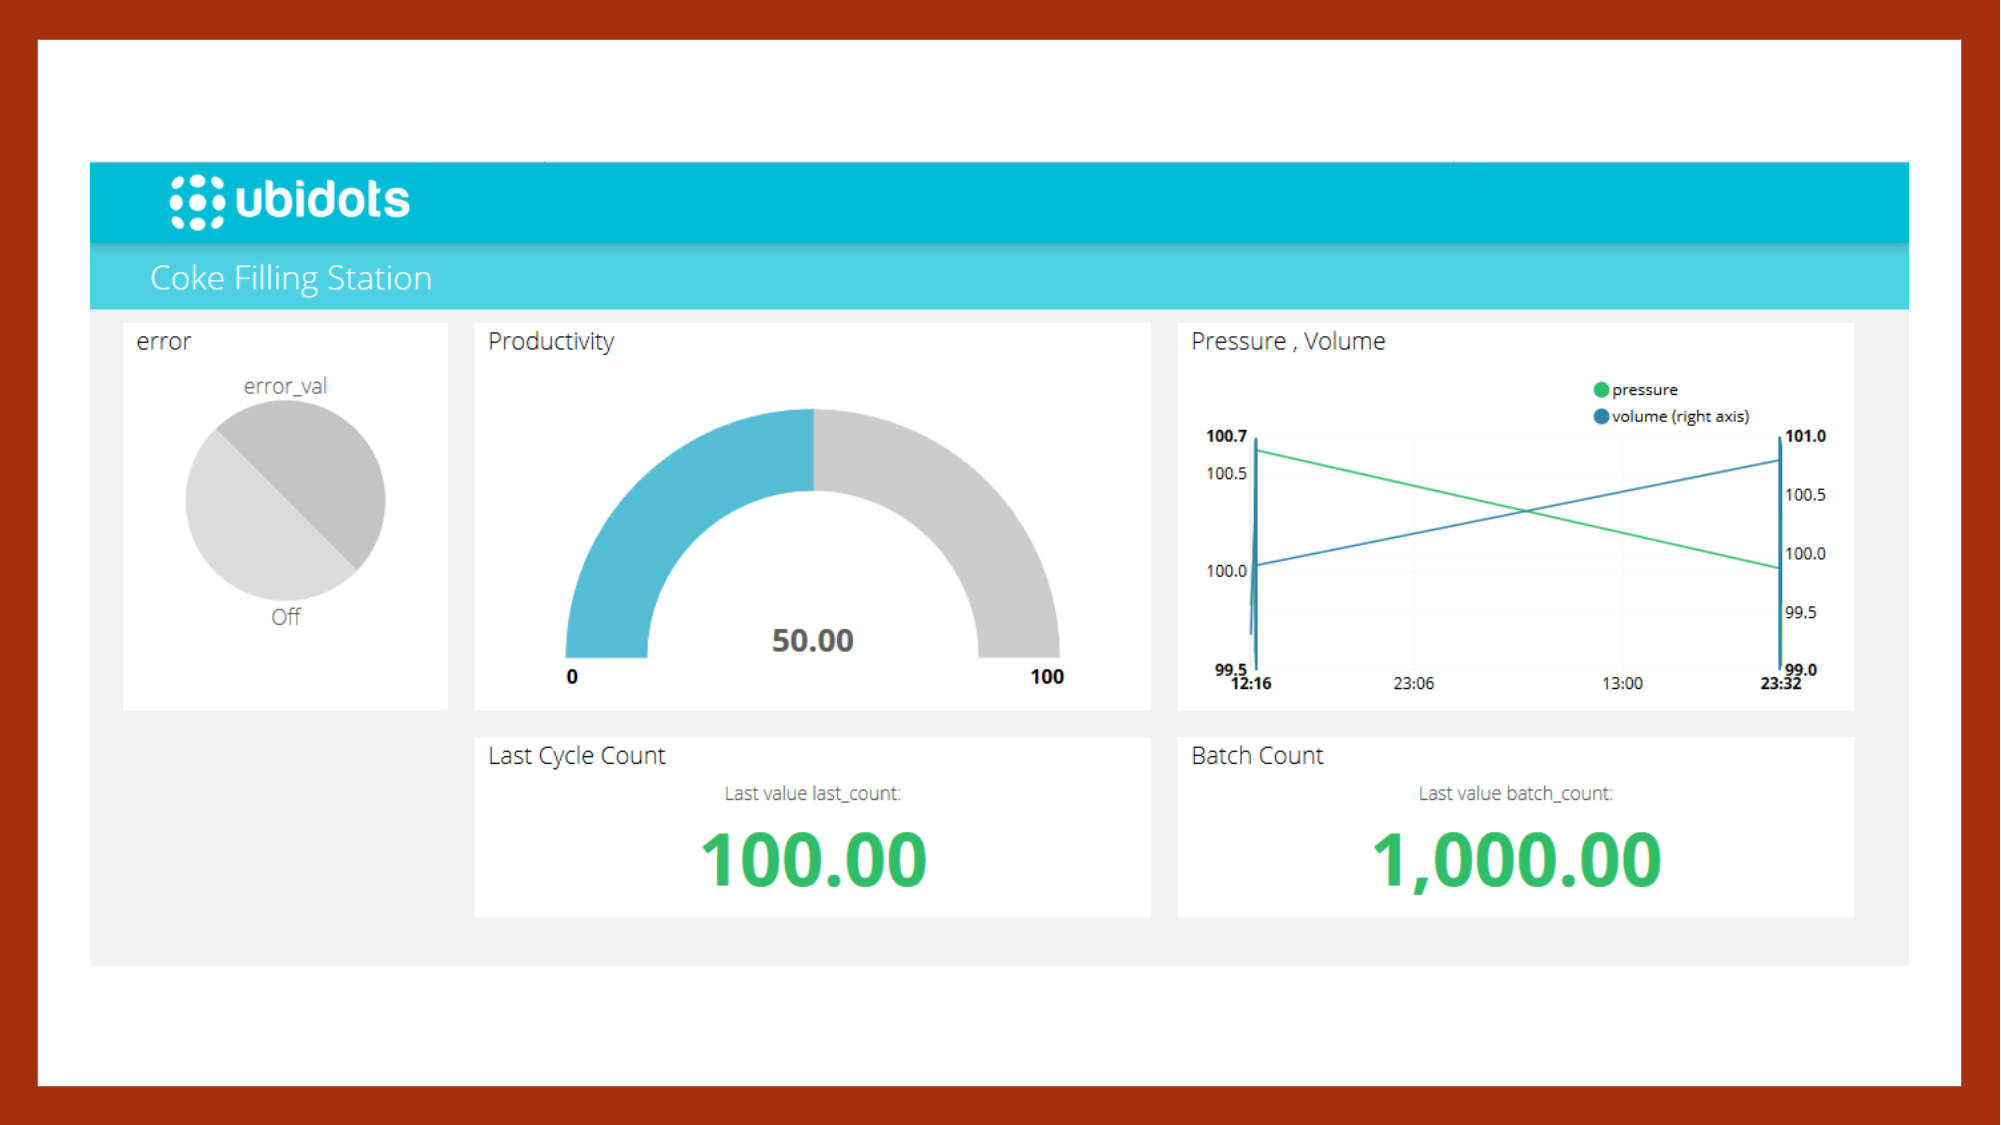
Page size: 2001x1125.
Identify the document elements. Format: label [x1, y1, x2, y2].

text_box [36, 38, 1963, 1088]
list [90, 160, 1909, 966]
